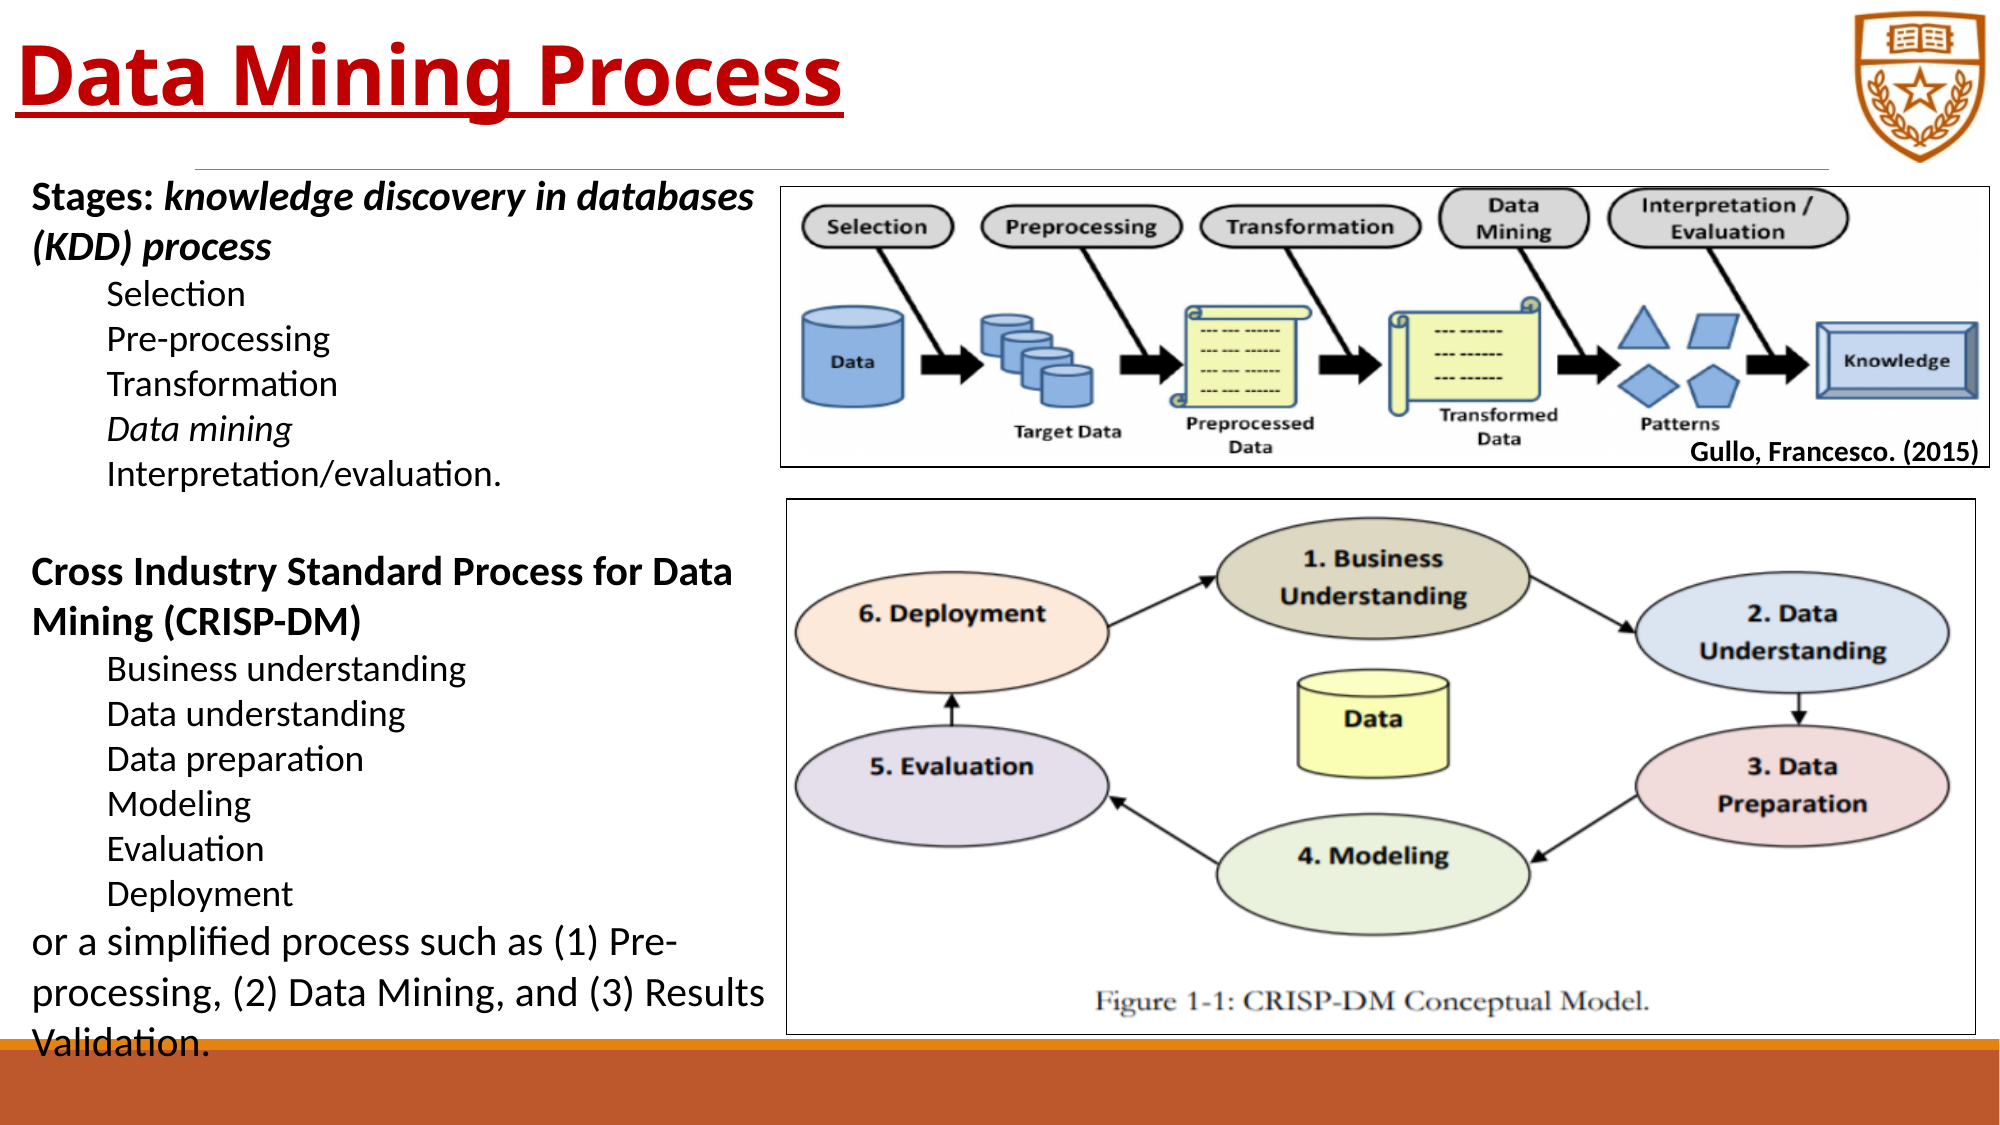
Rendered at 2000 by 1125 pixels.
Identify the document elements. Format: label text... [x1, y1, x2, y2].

picture [786, 499, 1976, 1035]
picture [1849, 7, 1991, 163]
title Data Mining Process [0, 37, 1846, 130]
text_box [780, 186, 2000, 476]
text_box Stages: knowledge discovery in databases (KDD) process Selection Pre-processing Transformation Data mining Interpretation/evaluation. Cross Industry Standard Process for Data Mining (CRISP-DM) Business understanding Data understanding Data preparation Modeling Evaluation Deployment or a simplified process such as (1) Pre-processing, (2) Data Mining, and (3) Results Validation. [16, 161, 817, 1125]
